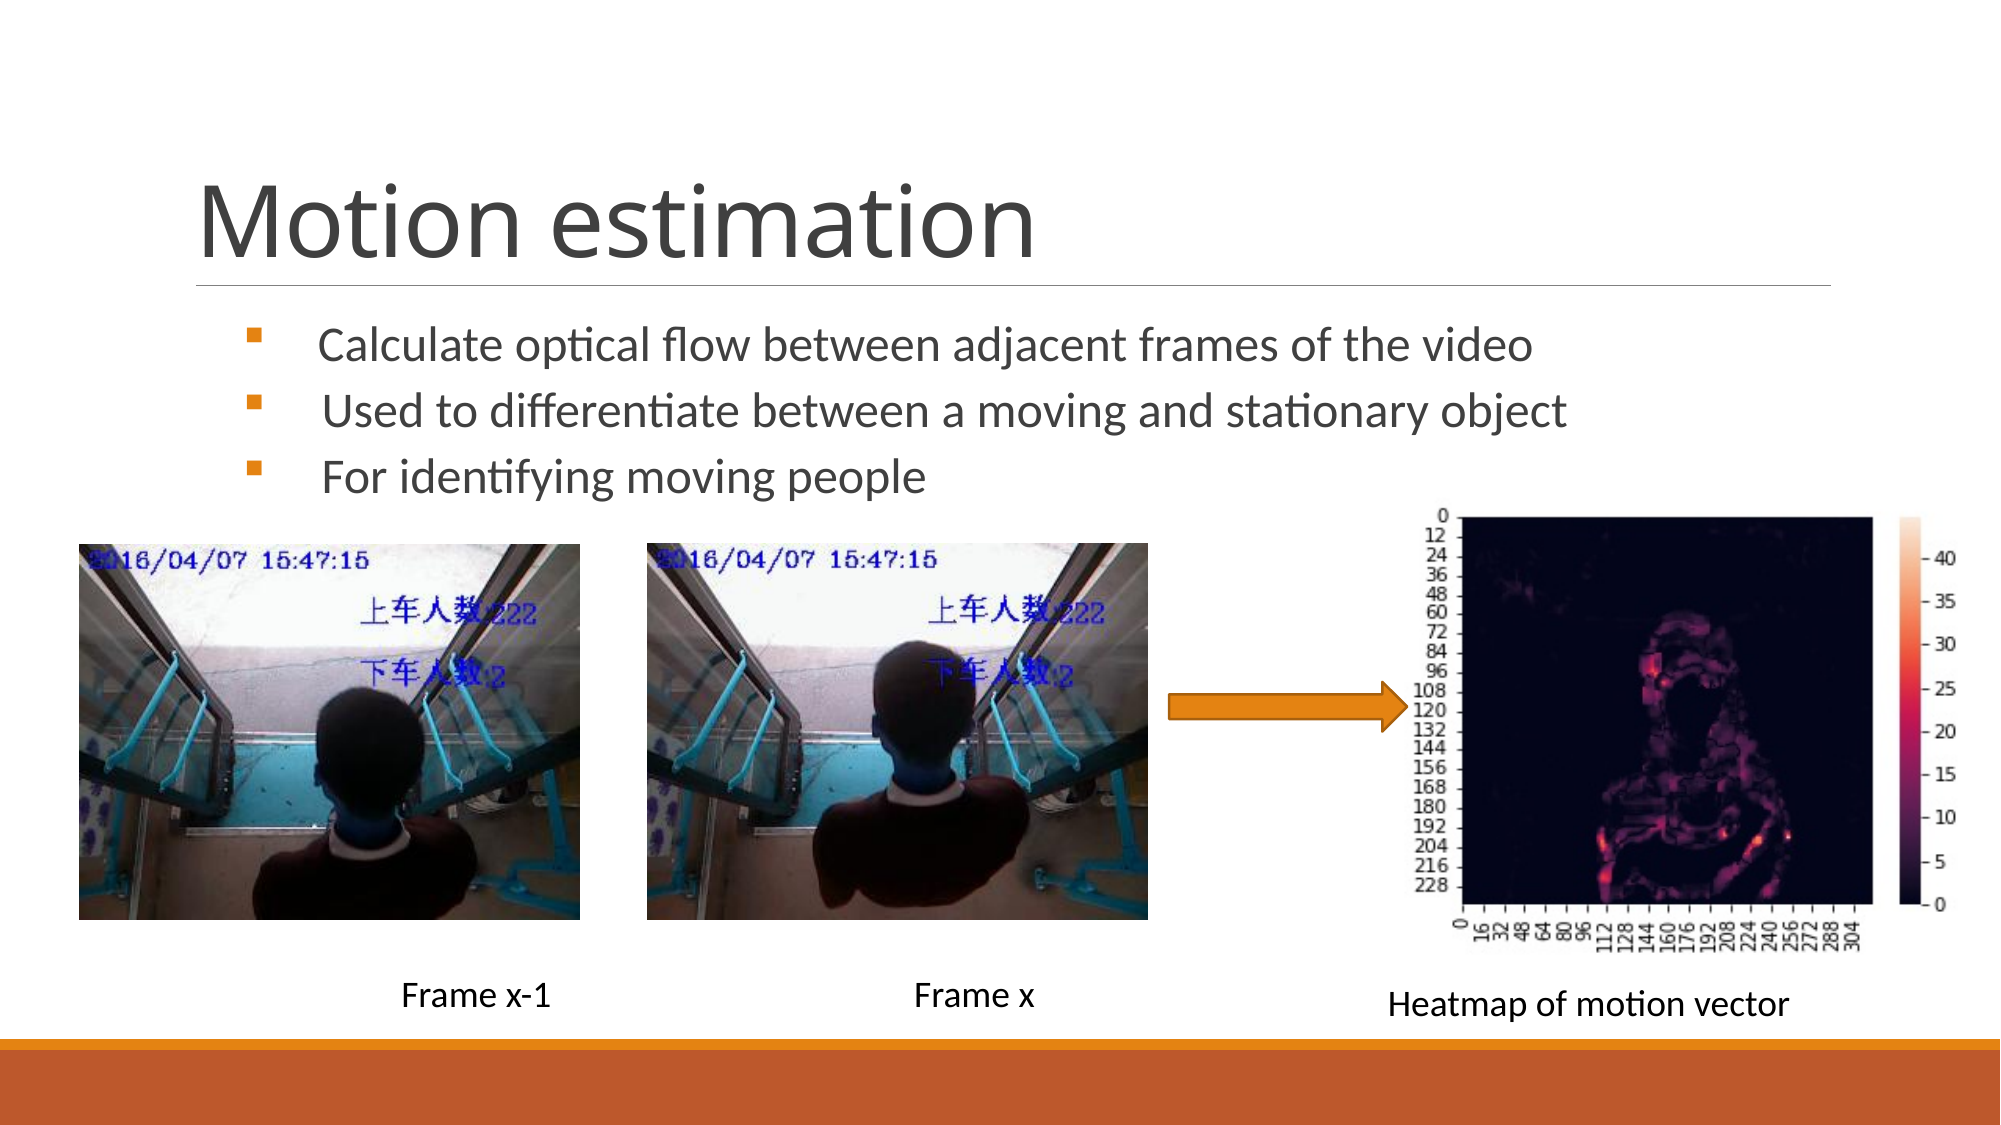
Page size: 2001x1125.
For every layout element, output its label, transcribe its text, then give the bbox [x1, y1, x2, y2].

picture [1359, 454, 2000, 968]
text_box [1167, 693, 1356, 721]
text_box Heatmap of motion vector [1339, 971, 1840, 1032]
picture [511, 887, 518, 893]
text_box Frame x [724, 962, 1225, 1023]
title Motion estimation [180, 47, 1830, 285]
text_box Frame x-1 [226, 962, 724, 1023]
picture [78, 543, 580, 920]
picture [647, 543, 1149, 920]
list Calculate optical flow between adjacent frames of the video Used to differentiate between a moving and stationary object For identifying moving people [180, 310, 1865, 963]
